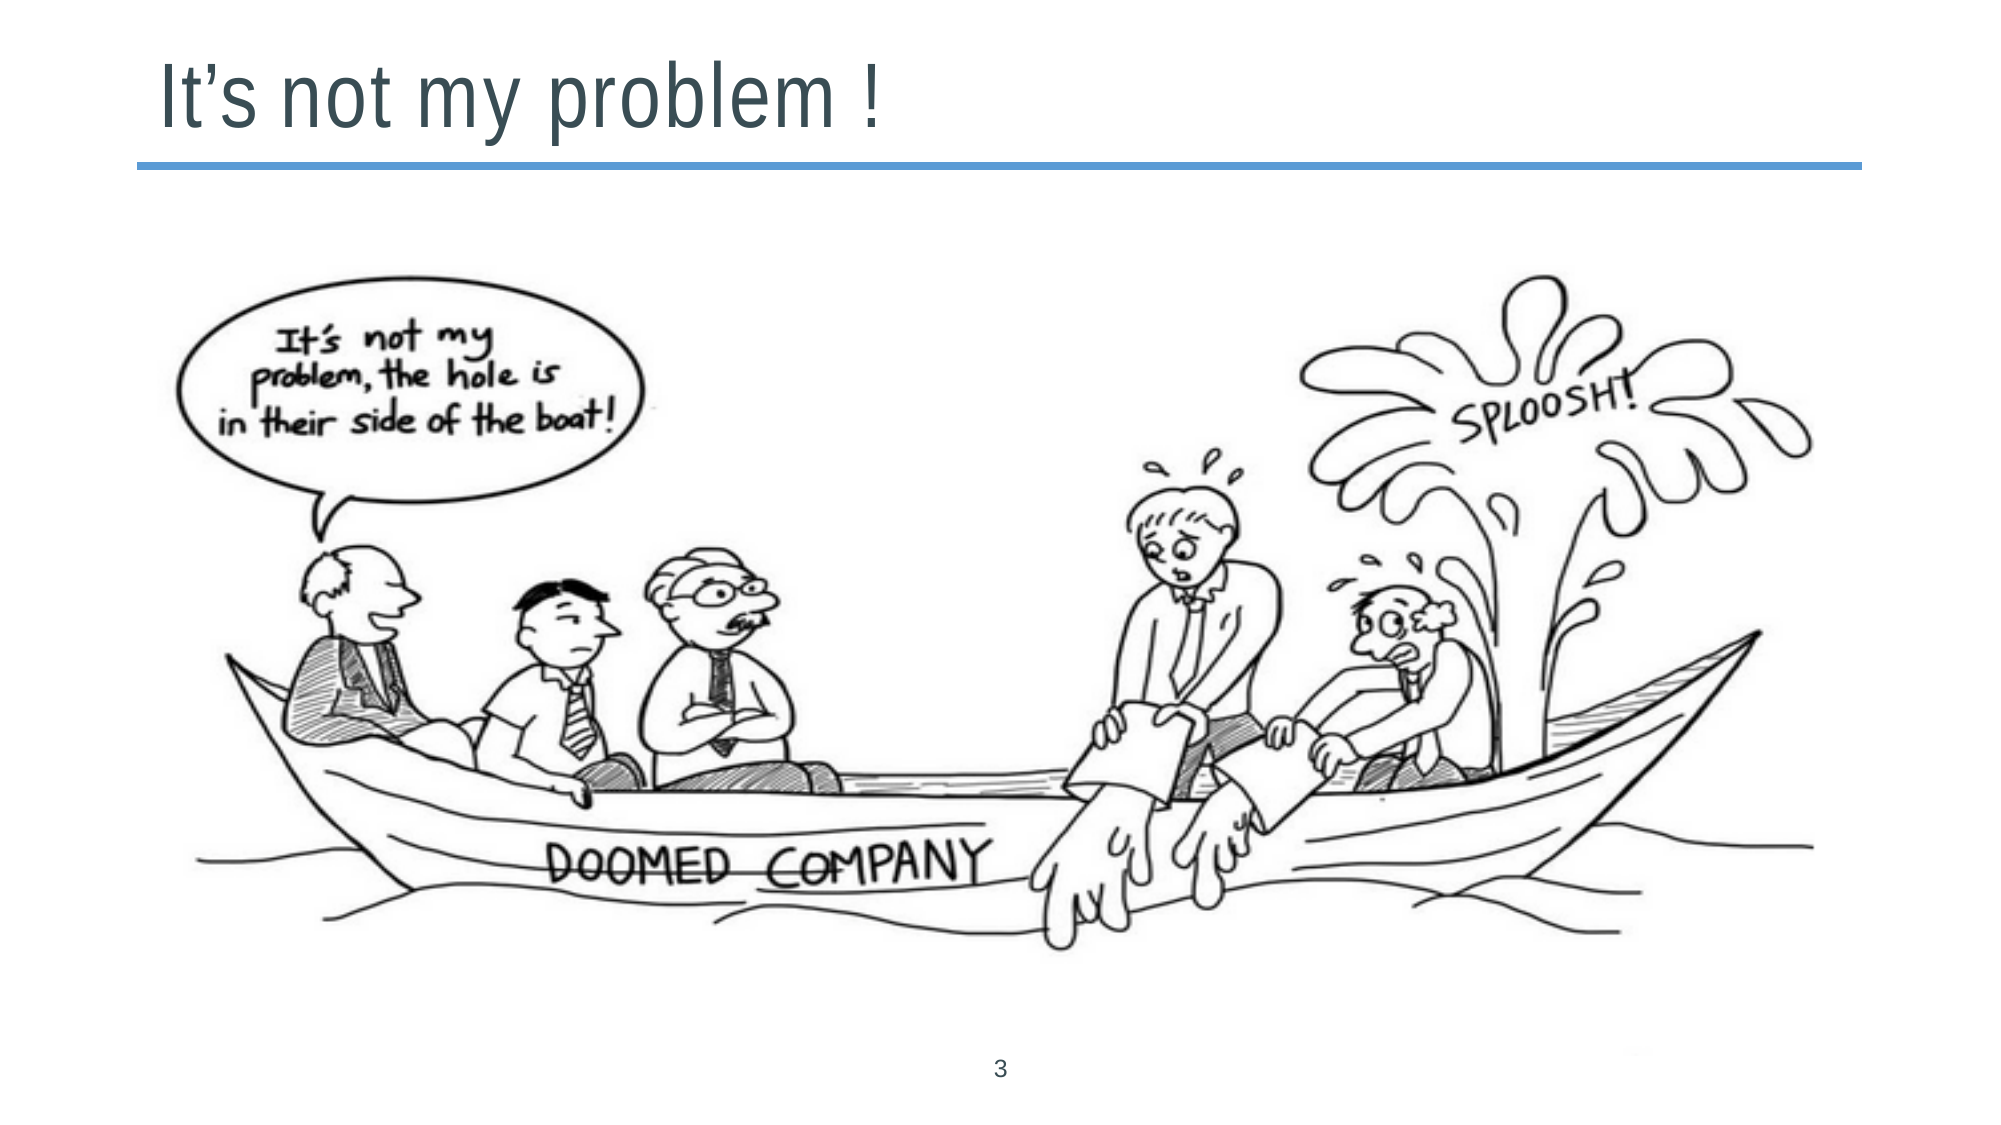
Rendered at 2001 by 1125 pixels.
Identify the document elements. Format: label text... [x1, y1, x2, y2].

text_box [156, 214, 1857, 1056]
text_box 3 [990, 1056, 1010, 1083]
title It’s not my problem ! [156, 0, 1094, 185]
